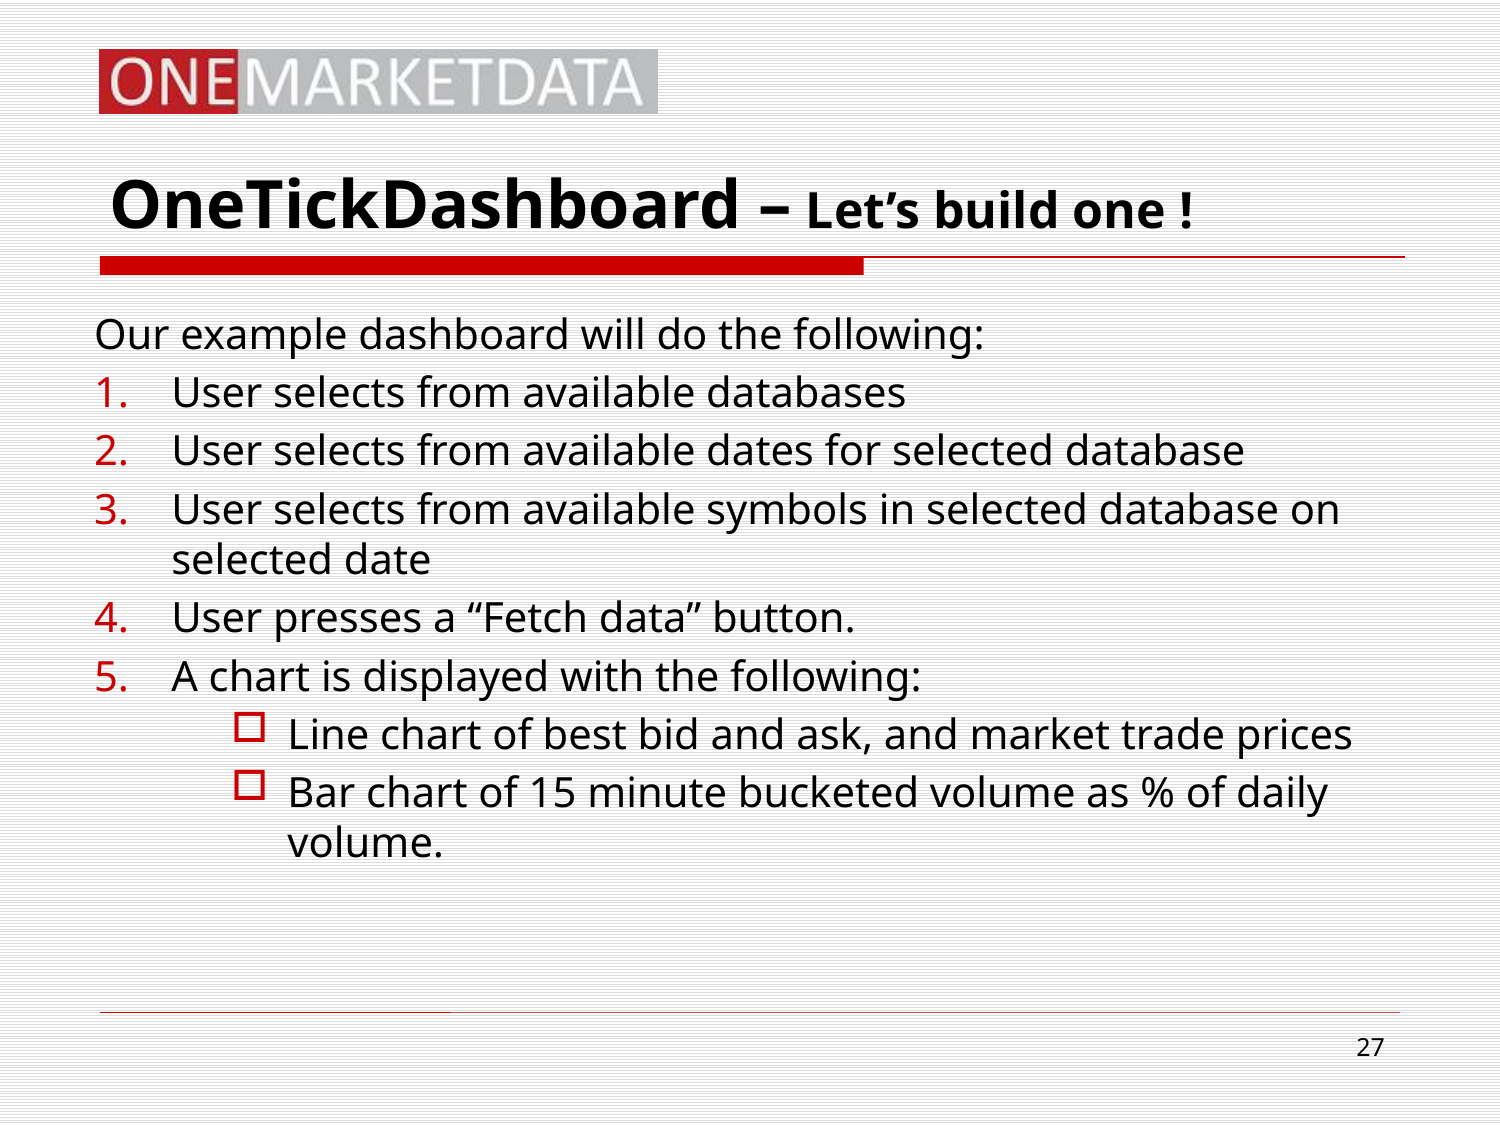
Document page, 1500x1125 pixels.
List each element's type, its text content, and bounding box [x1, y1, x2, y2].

slide_number 27 [1074, 1024, 1401, 1103]
list Our example dashboard will do the following: User selects from available databases User selects from available dates for selected database User selects from available symbols in selected database on selected date User presses a “Fetch data” button. A chart is displayed with the following: Line chart of best bid and ask, and market trade prices Bar chart of 15 minute bucketed volume as % of daily volume. [79, 299, 1392, 1000]
title OneTickDashboard – Let’s build one ! [94, 50, 1407, 250]
